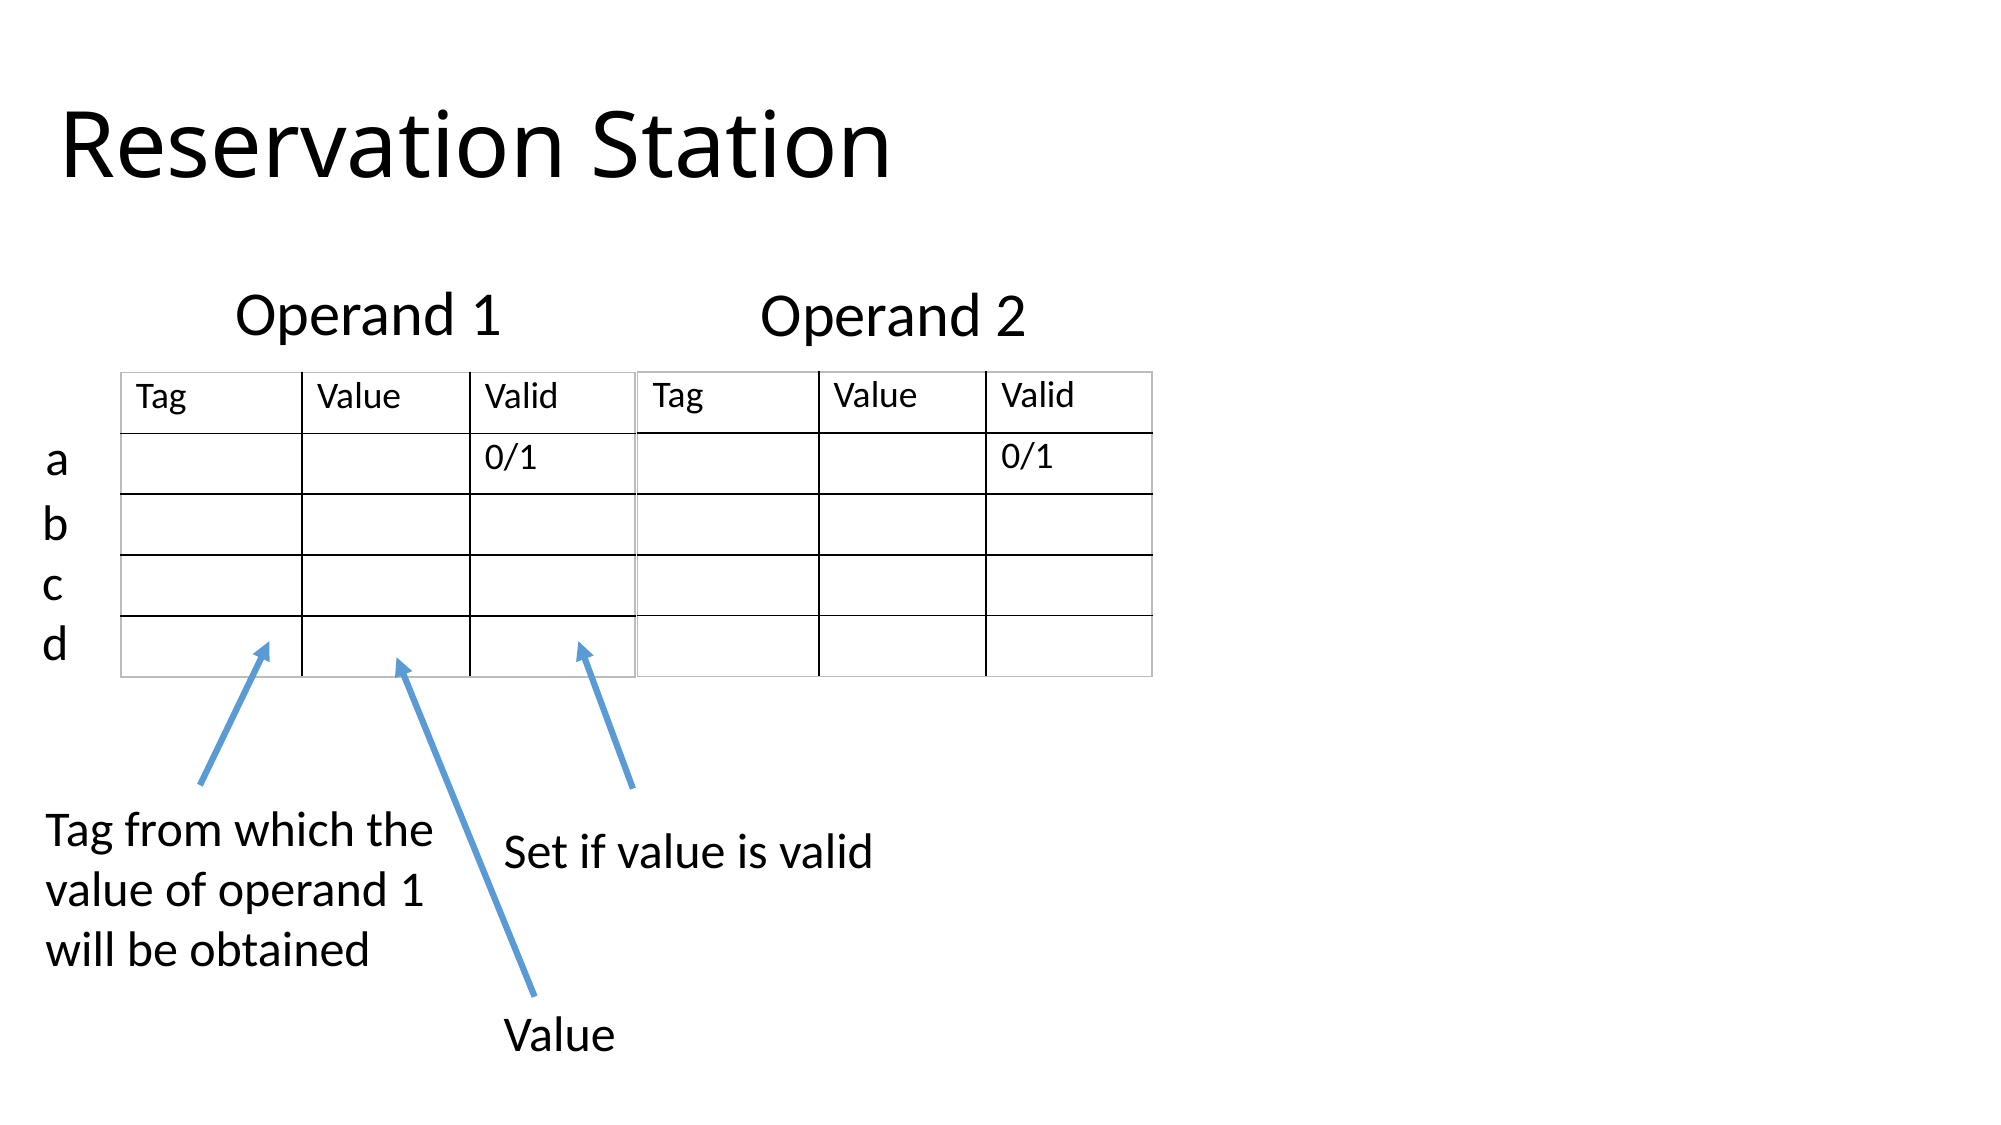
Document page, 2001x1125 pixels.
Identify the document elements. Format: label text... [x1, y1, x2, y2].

title Reservation Station [43, 39, 1769, 257]
table_cell [471, 495, 634, 554]
table_header Value [303, 373, 469, 433]
table_cell [638, 556, 818, 615]
table_cell [471, 617, 634, 676]
table_cell [122, 495, 301, 554]
text_box Set if value is valid [535, 811, 978, 887]
table_cell [987, 616, 1151, 676]
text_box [578, 641, 633, 789]
table_cell [820, 556, 985, 615]
table_header Tag [638, 373, 818, 432]
table_cell [303, 434, 469, 493]
table_cell [122, 434, 301, 493]
table_cell [820, 434, 985, 493]
table_cell [303, 495, 469, 554]
text_box a [30, 418, 66, 493]
table_cell [987, 556, 1151, 615]
text_box Value [488, 993, 978, 1069]
text_box d [27, 603, 64, 679]
table_cell [303, 617, 469, 676]
table_cell [638, 495, 818, 554]
table_cell [303, 556, 469, 615]
table_header Valid [471, 373, 634, 433]
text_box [396, 657, 535, 997]
table_header Value [820, 373, 985, 432]
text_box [199, 641, 270, 786]
text_box Operand 1 [220, 265, 518, 356]
table_cell [471, 556, 634, 615]
text_box c [27, 543, 61, 603]
text_box Tag from which the value of operand 1 will be obtained [30, 788, 396, 984]
table_cell 0/1 [987, 434, 1151, 493]
text_box Operand 2 [746, 266, 1044, 357]
text_box b [27, 482, 64, 558]
table_cell [820, 616, 985, 676]
table_header Tag [122, 373, 301, 433]
table_header Valid [987, 373, 1151, 432]
table_cell [638, 434, 818, 493]
table_cell [820, 495, 985, 554]
table_cell 0/1 [471, 434, 634, 493]
table_cell [122, 617, 301, 676]
table_cell [987, 495, 1151, 554]
table_cell [638, 616, 818, 676]
table_cell [122, 556, 301, 615]
